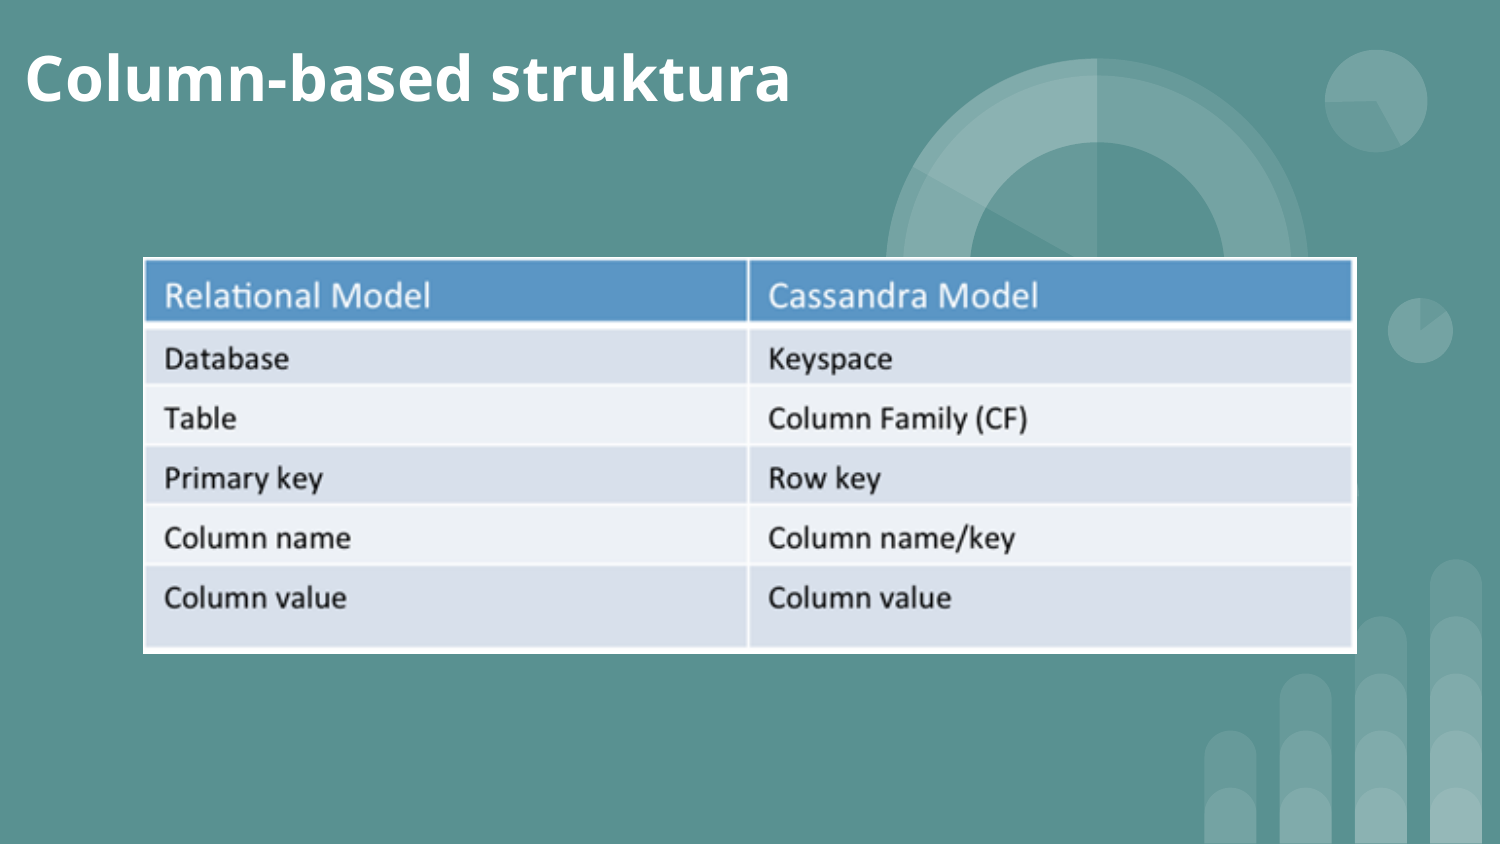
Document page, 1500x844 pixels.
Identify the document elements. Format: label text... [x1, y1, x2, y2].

picture [143, 256, 1357, 654]
text_box [39, 212, 1474, 294]
title Column-based struktura [9, 14, 818, 139]
